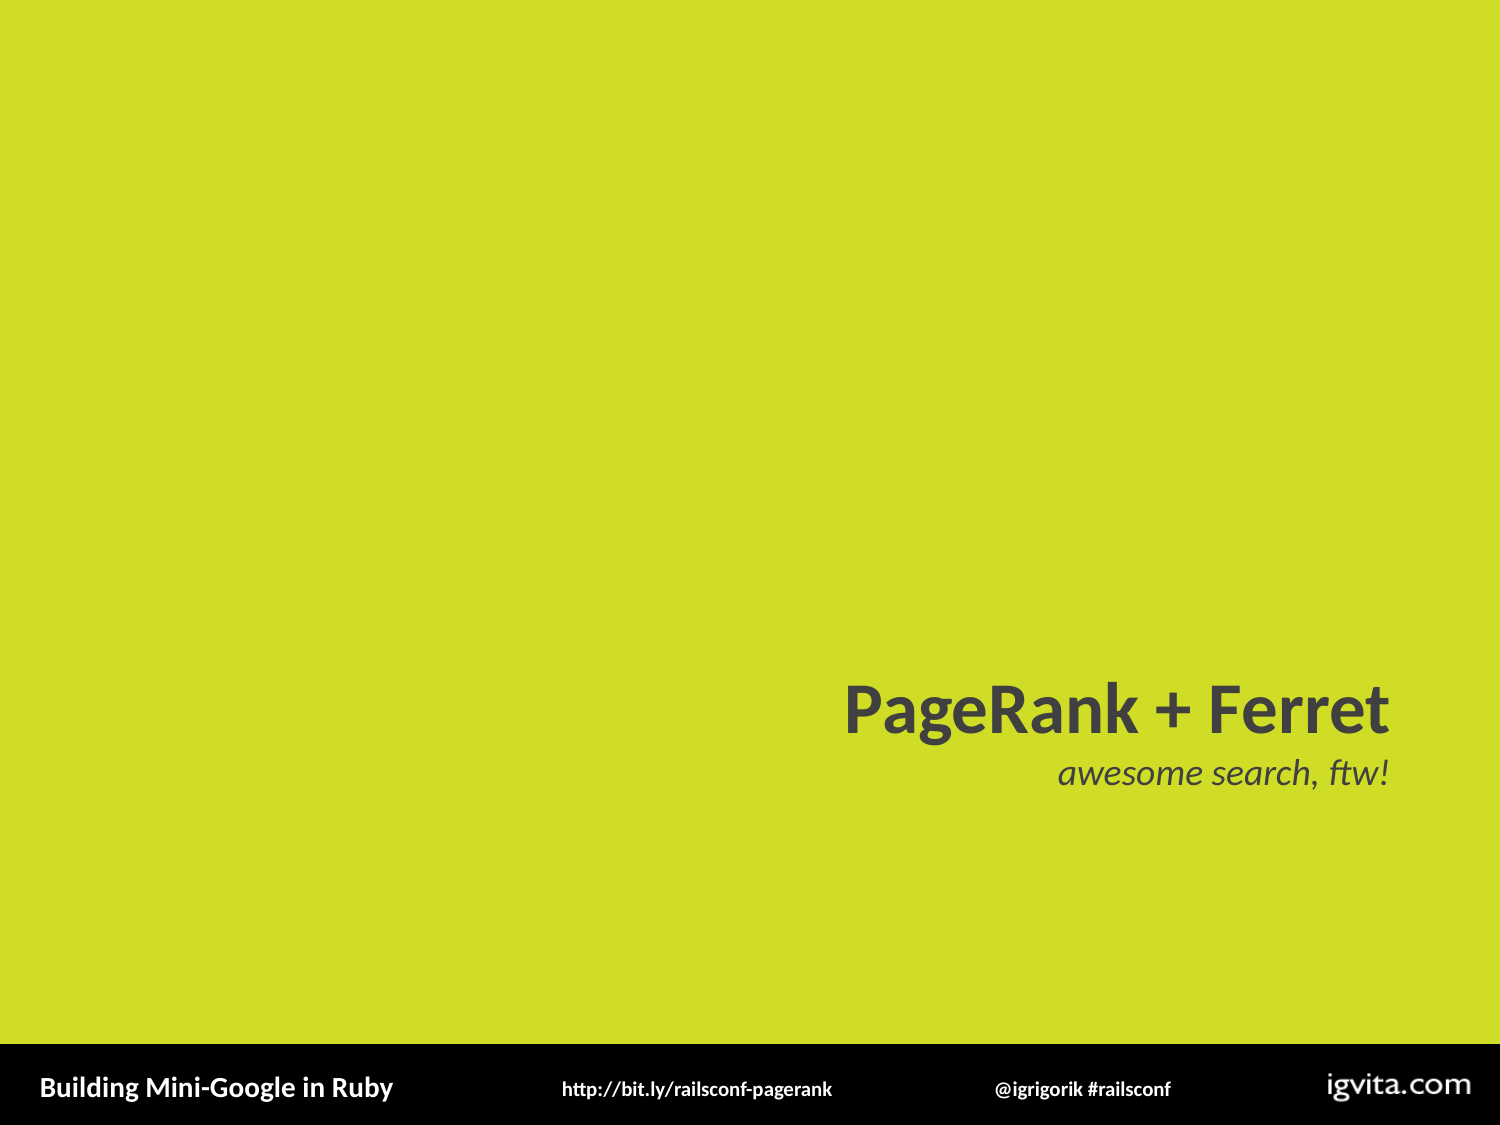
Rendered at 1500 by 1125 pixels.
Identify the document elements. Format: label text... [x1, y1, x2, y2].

picture [1323, 1070, 1475, 1105]
text_box PageRank + Ferret awesome search, ftw! [130, 653, 1406, 900]
